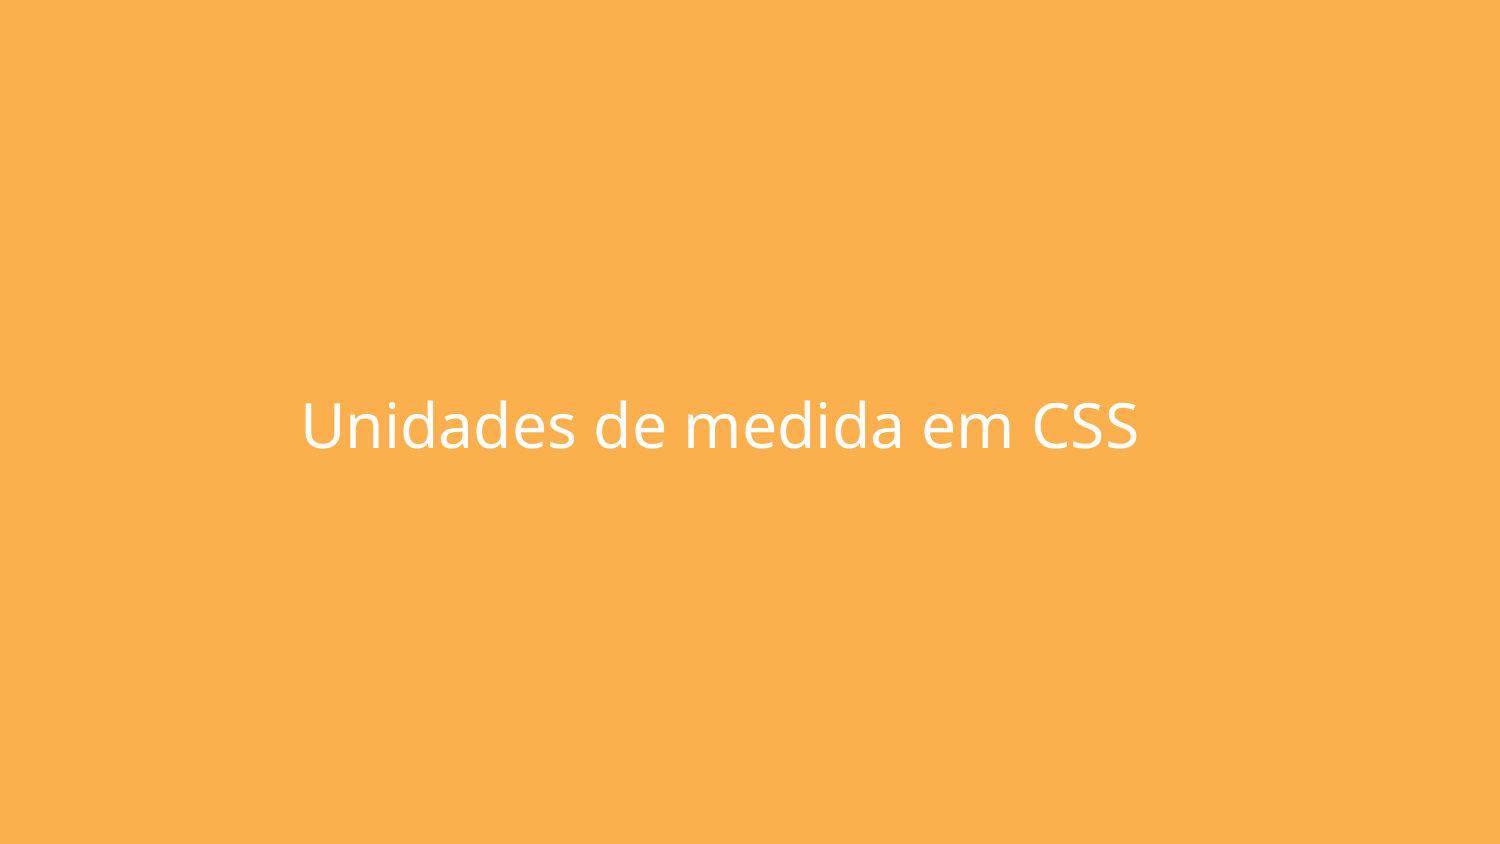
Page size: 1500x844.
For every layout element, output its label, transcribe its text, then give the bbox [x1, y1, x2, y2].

text_box Unidades de medida em CSS [138, 371, 1303, 477]
